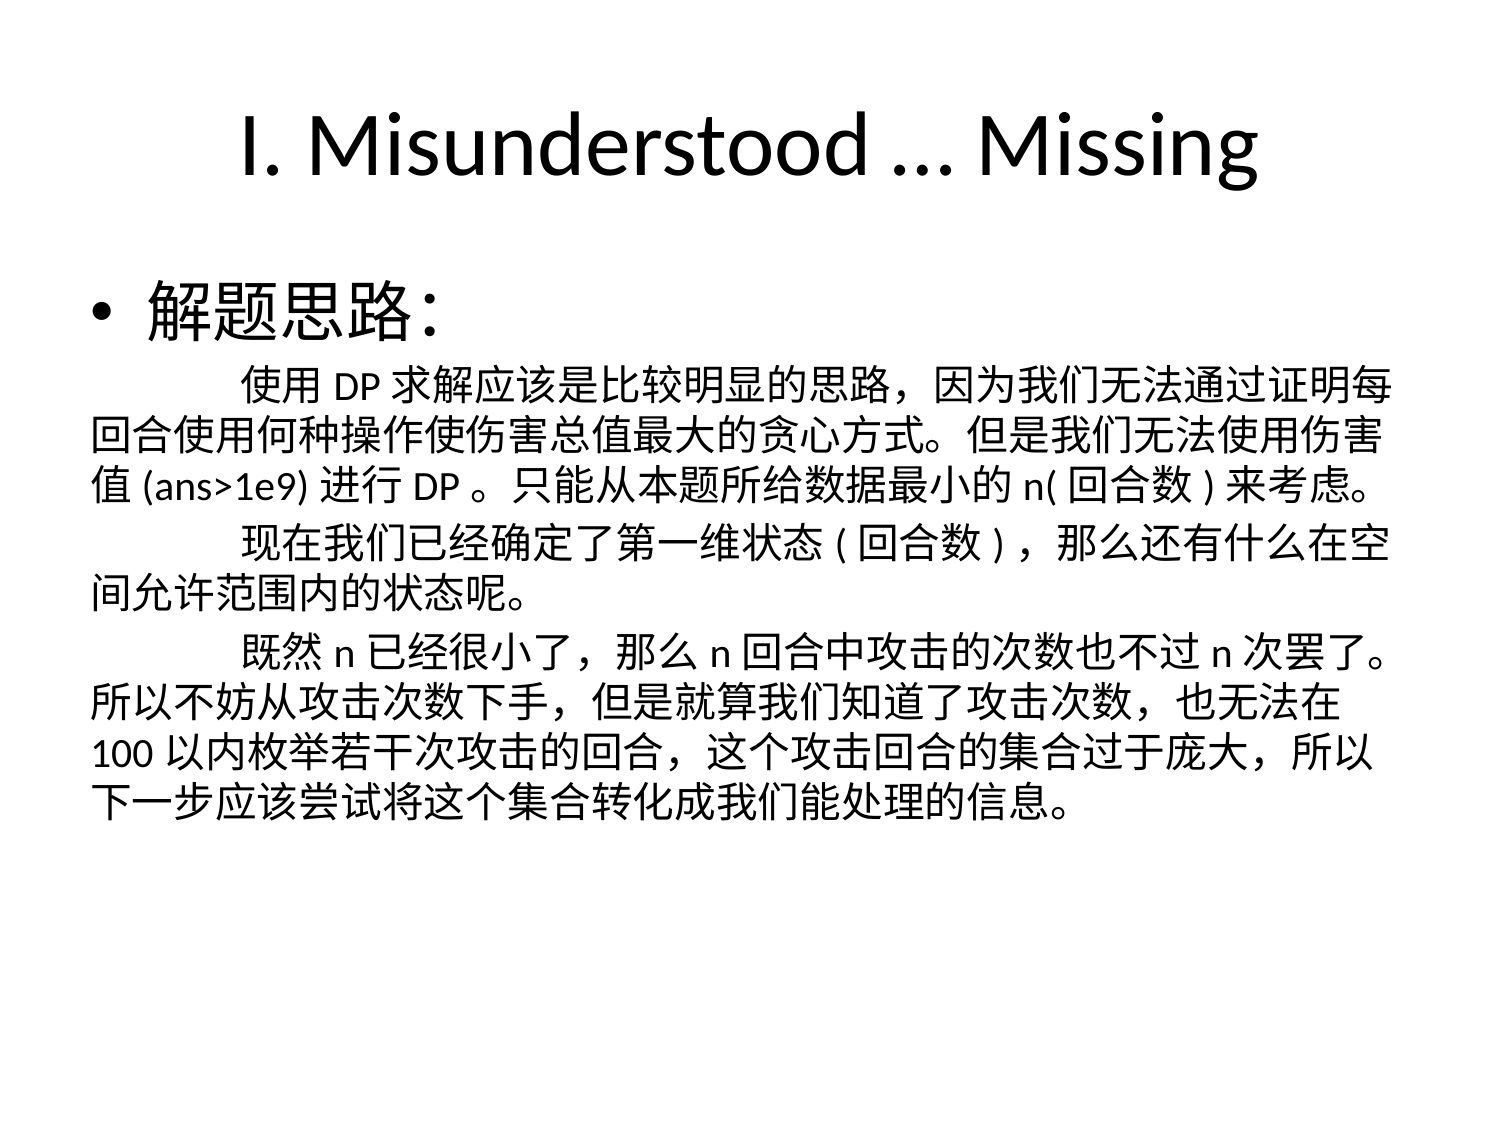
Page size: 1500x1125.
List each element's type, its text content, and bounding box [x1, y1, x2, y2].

list 解题思路： 使用DP求解应该是比较明显的思路，因为我们无法通过证明每回合使用何种操作使伤害总值最大的贪心方式。但是我们无法使用伤害值(ans>1e9)进行DP。只能从本题所给数据最小的n(回合数)来考虑。 现在我们已经确定了第一维状态(回合数)，那么还有什么在空间允许范围内的状态呢。 既然n已经很小了，那么n回合中攻击的次数也不过n次罢了。所以不妨从攻击次数下手，但是就算我们知道了攻击次数，也无法在100以内枚举若干次攻击的回合，这个攻击回合的集合过于庞大，所以下一步应该尝试将这个集合转化成我们能处理的信息。 [75, 262, 1425, 1005]
title I. Misunderstood … Missing [75, 45, 1425, 233]
